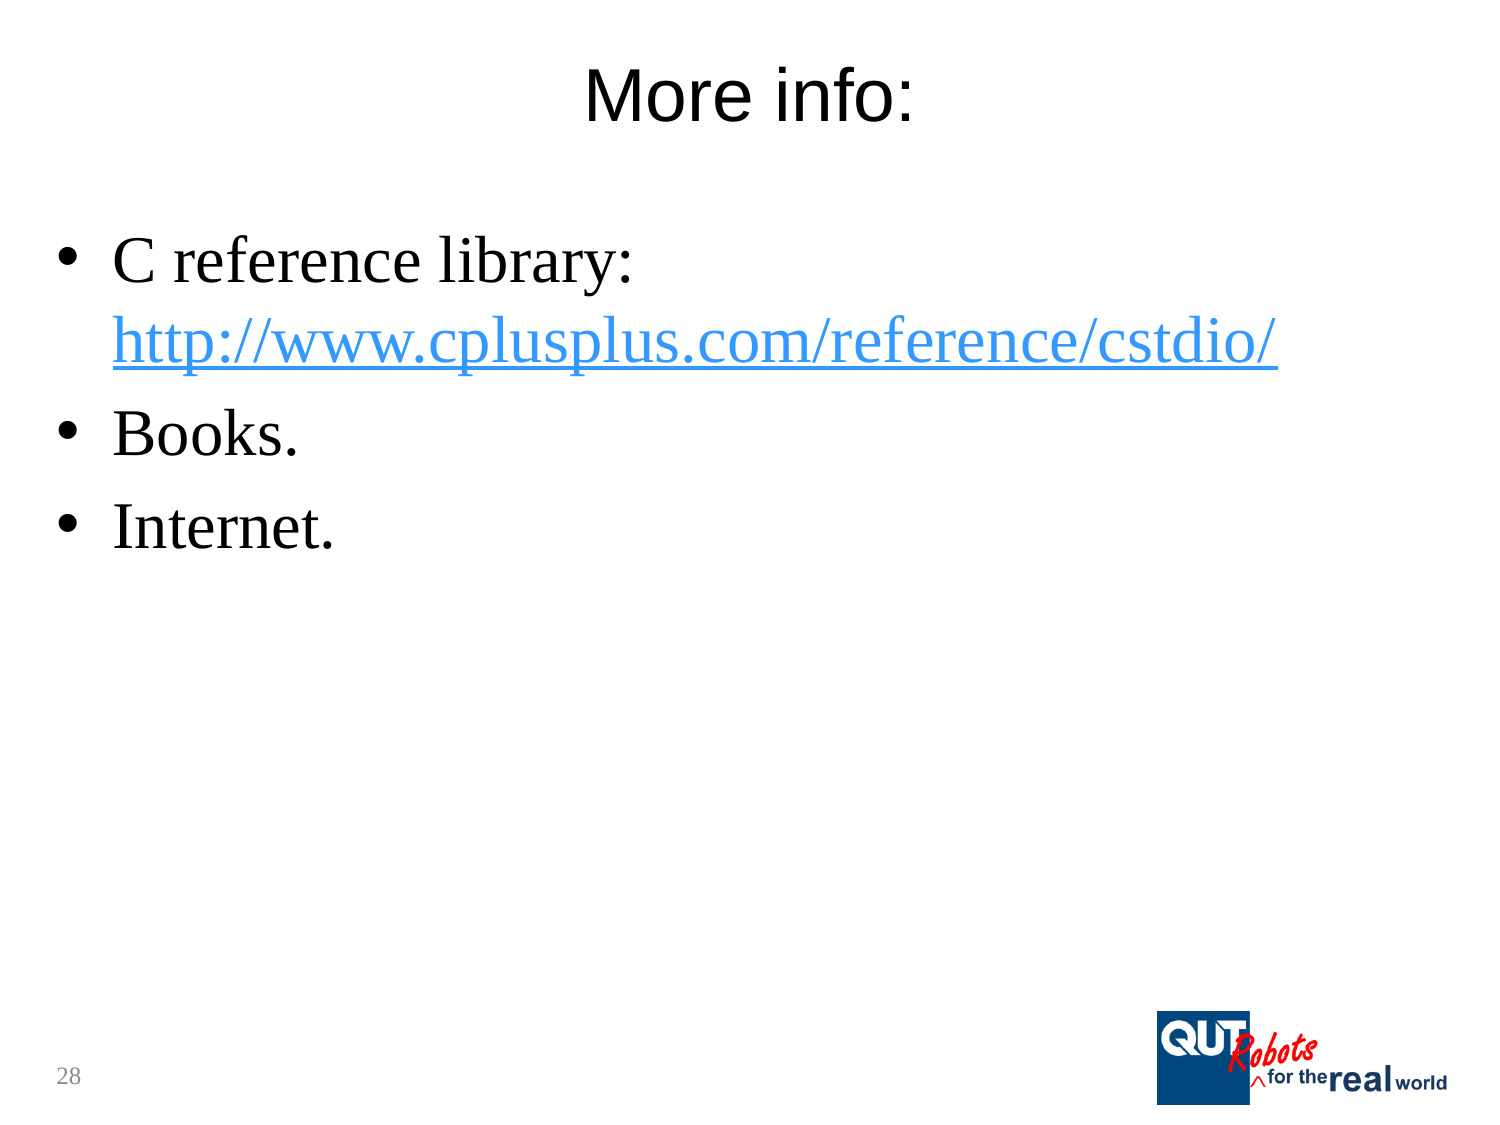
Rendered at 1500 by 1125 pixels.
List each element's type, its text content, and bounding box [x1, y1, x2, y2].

title More info: [41, 9, 1459, 173]
slide_number 28 [41, 1044, 1140, 1105]
picture [1157, 1011, 1459, 1105]
list C reference library: http://www.cplusplus.com/reference/cstdio/ Books. Internet. [41, 208, 1459, 1005]
